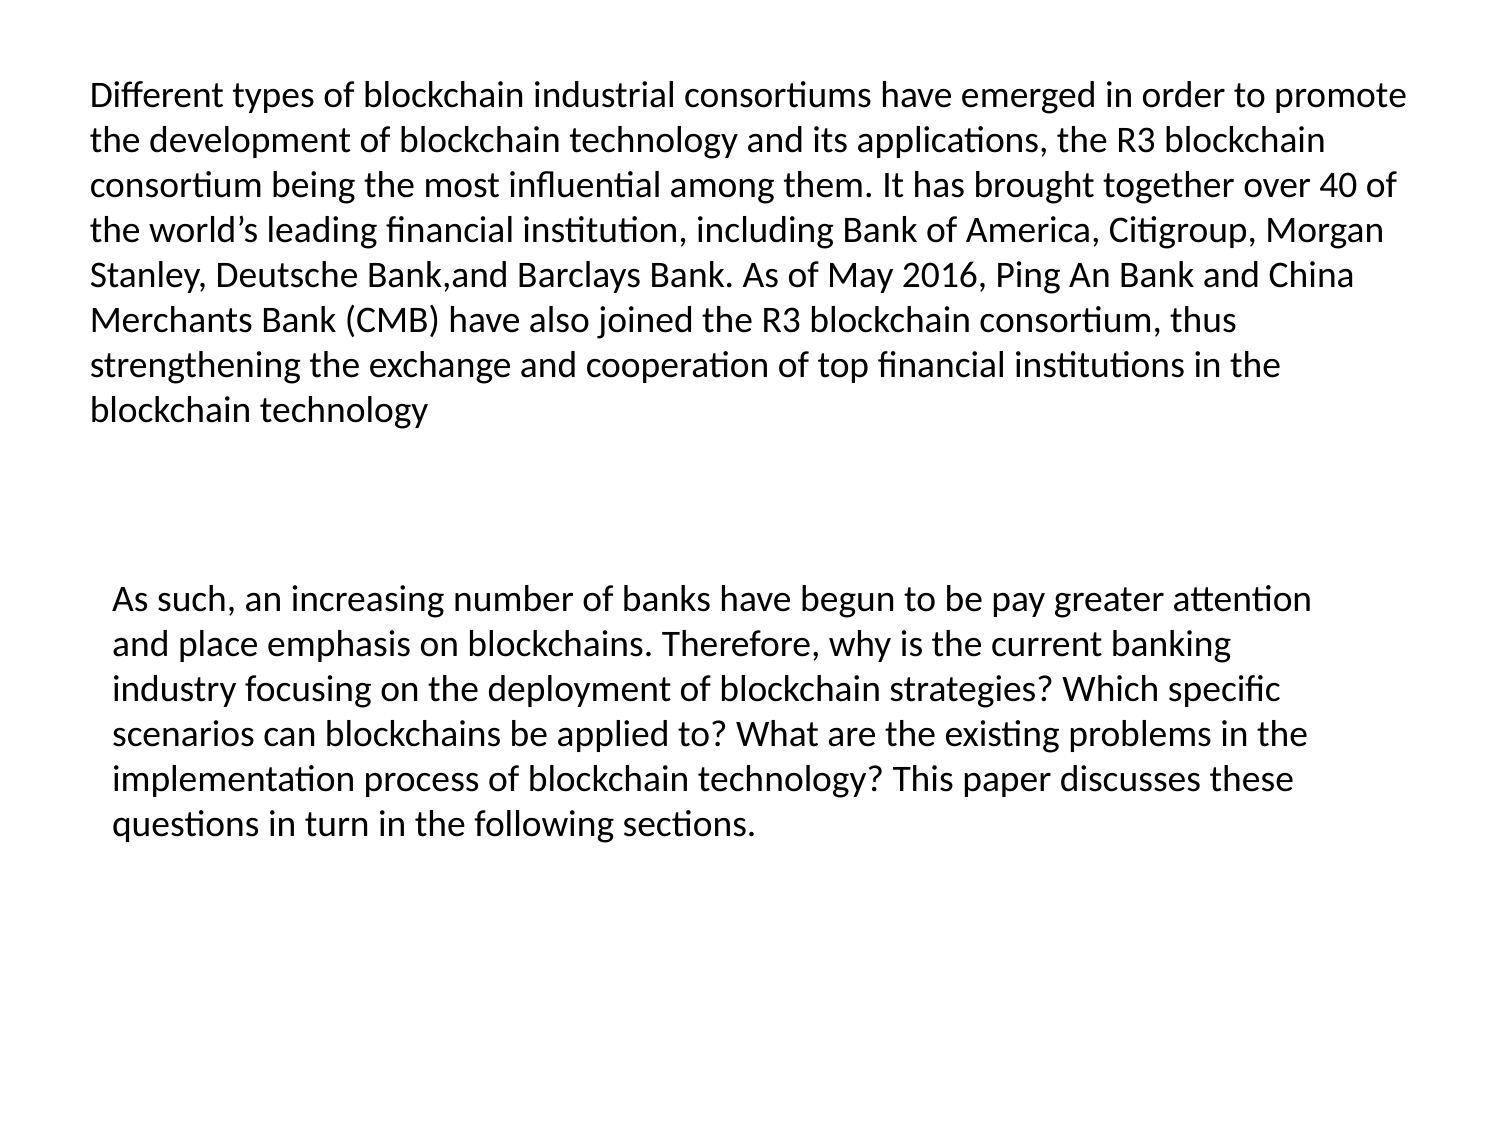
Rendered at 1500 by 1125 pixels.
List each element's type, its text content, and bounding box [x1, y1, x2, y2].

text_box Different types of blockchain industrial consortiums have emerged in order to promote the development of blockchain technology and its applications, the R3 blockchain consortium being the most influential among them. It has brought together over 40 of the world’s leading financial institution, including Bank of America, Citigroup, Morgan Stanley, Deutsche Bank,and Barclays Bank. As of May 2016, Ping An Bank and China Merchants Bank (CMB) have also joined the R3 blockchain consortium, thus strengthening the exchange and cooperation of top financial institutions in the blockchain technology [75, 62, 1463, 438]
text_box As such, an increasing number of banks have begun to be pay greater attention and place emphasis on blockchains. Therefore, why is the current banking industry focusing on the deployment of blockchain strategies? Which specific scenarios can blockchains be applied to? What are the existing problems in the implementation process of blockchain technology? This paper discusses these questions in turn in the following sections. [97, 566, 1373, 851]
